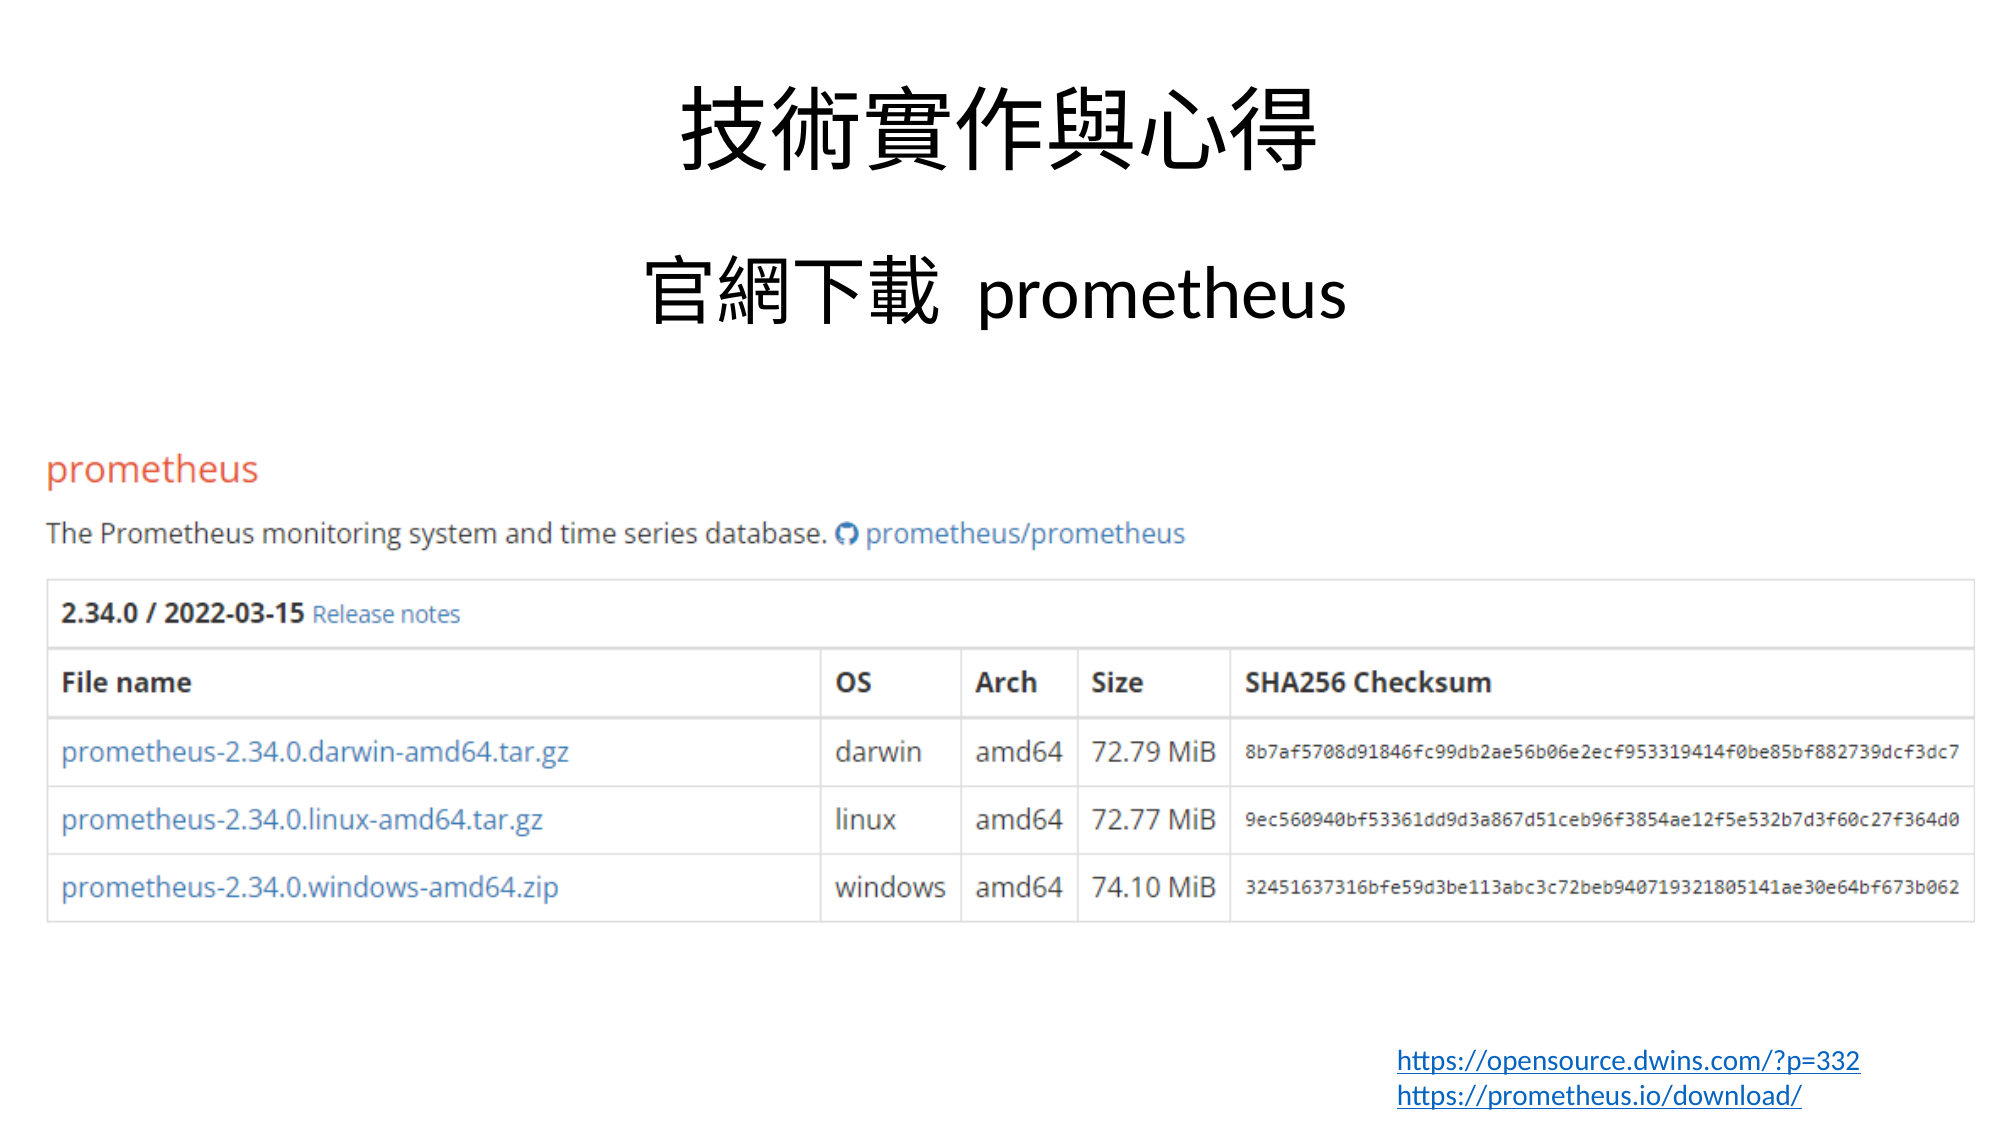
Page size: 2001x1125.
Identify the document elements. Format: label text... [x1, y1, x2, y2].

text_box 技術實作與心得 [137, 24, 1863, 243]
text_box https://opensource.dwins.com/?p=332 https://prometheus.io/download/ [1382, 1034, 2000, 1119]
picture [24, 445, 1976, 924]
list 官網下載 prometheus [132, 246, 1858, 353]
